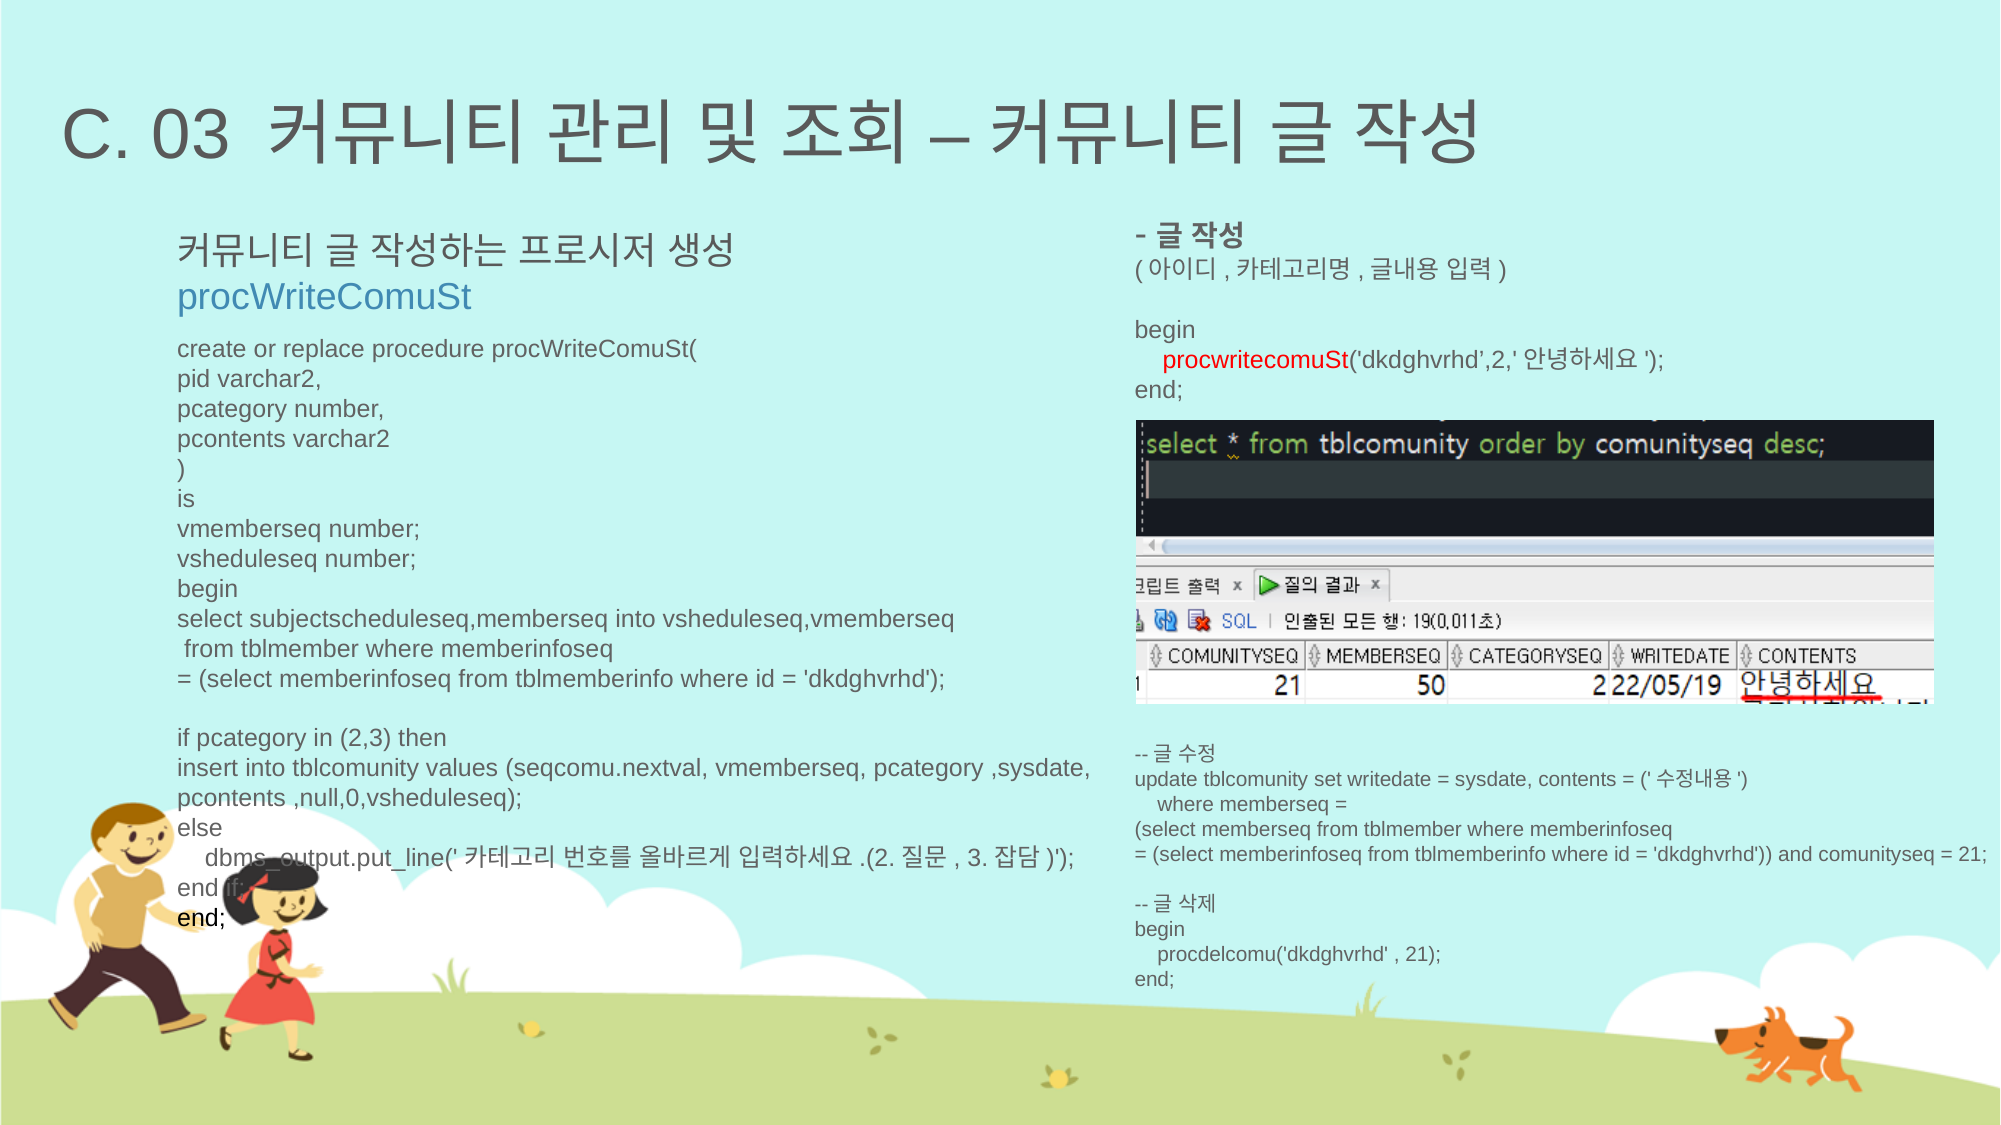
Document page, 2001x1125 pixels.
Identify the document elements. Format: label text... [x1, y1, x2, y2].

title C. 03 커뮤니티 관리 및 조회 – 커뮤니티 글 작성 [46, 66, 1593, 182]
text_box -글 작성 (아이디,카테고리명,글내용 입력) begin procwritecomuSt('dkdghvrhd’,2,'안녕하세요'); end; [1119, 200, 2000, 411]
picture [0, 0, 2001, 1125]
text_box 커뮤니티 글 작성하는 프로시저 생성 procWriteComuSt [12, 186, 864, 332]
text_box --글 수정 update tblcomunity set writedate = sysdate, contents = ('수정내용') where memberseq = (select memberseq from tblmember where memberinfoseq = (select memberinfoseq from tblmemberinfo where id = 'dkdghvrhd')) and comunityseq = 21; --글 삭제 begin procdelcomu('dkdghvrhd' , 21); end; [1119, 732, 2000, 1023]
text_box create or replace procedure procWriteComuSt( pid varchar2, pcategory number, pcontents varchar2 ) is vmemberseq number; vsheduleseq number; begin select subjectscheduleseq,memberseq into vsheduleseq,vmemberseq from tblmember where memberinfoseq = (select memberinfoseq from tblmemberinfo where id = 'dkdghvrhd'); if pcategory in (2,3) then insert into tblcomunity values (seqcomu.nextval, vmemberseq, pcategory ,sysdate, pcontents ,null,0,vsheduleseq); else dbms_output.put_line('카테고리 번호를 올바르게 입력하세요.(2.질문, 3.잡담)'); end if; end; [162, 295, 1163, 939]
